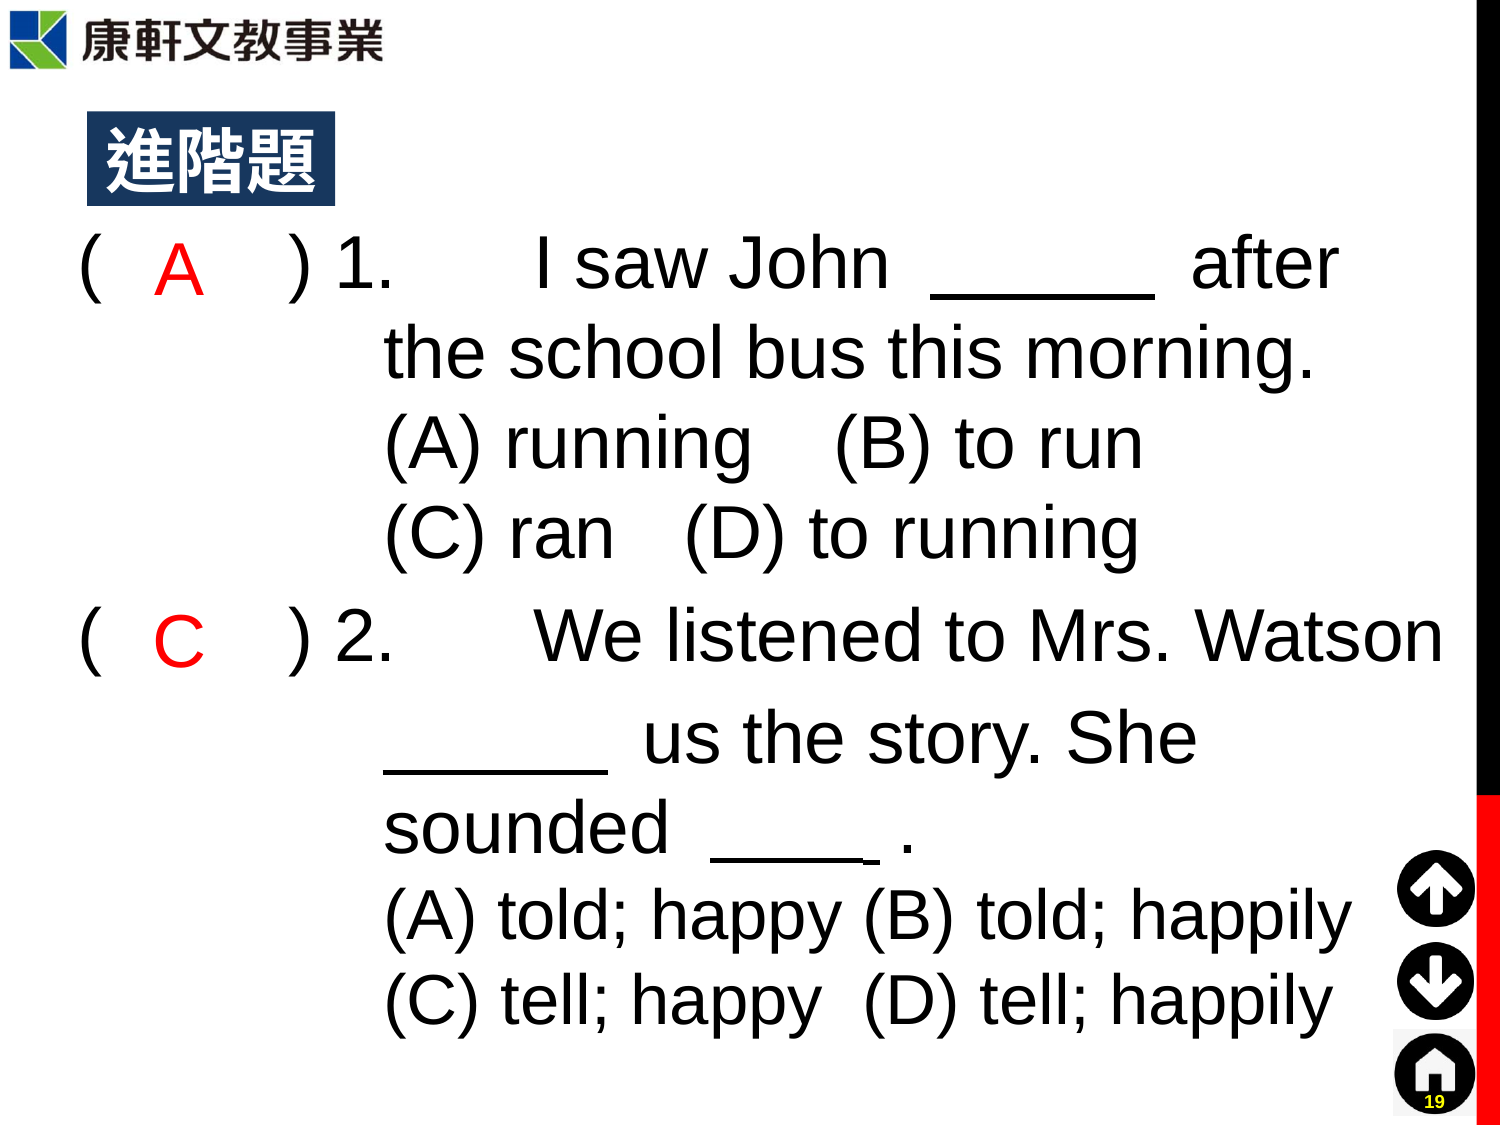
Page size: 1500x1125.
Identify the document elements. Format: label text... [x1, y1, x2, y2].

picture [1393, 1029, 1476, 1116]
picture [8, 9, 387, 70]
text_box ( ) 1. I saw John after the school bus this morning. (A) running (B) to run (C) ran (D) to running ( ) 2. We listened to Mrs. Watson us the story. She sounded . (A) told; happy (B) told; happily (C) tell; happy (D) tell; happily [58, 206, 1477, 1047]
picture [1397, 850, 1475, 928]
text_box A [108, 228, 250, 318]
text_box 進階題 [85, 109, 337, 206]
text_box C [108, 600, 250, 691]
picture [1396, 942, 1475, 1020]
